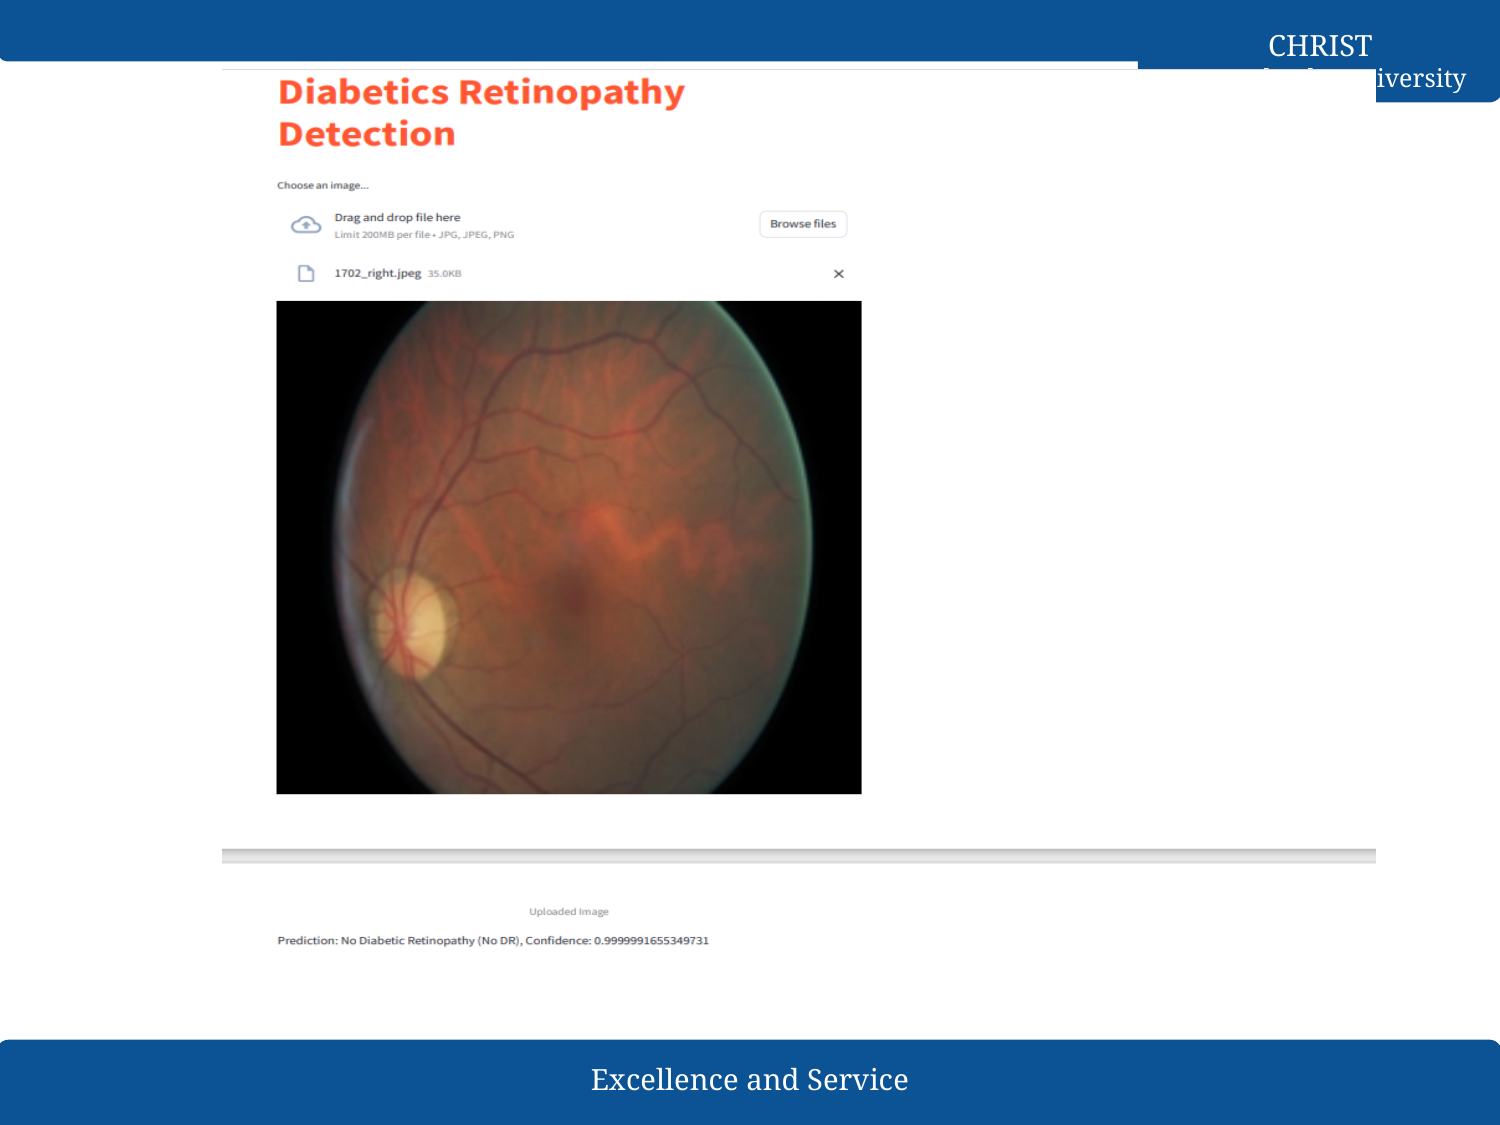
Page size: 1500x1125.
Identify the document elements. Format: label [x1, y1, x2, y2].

picture [221, 69, 1376, 981]
